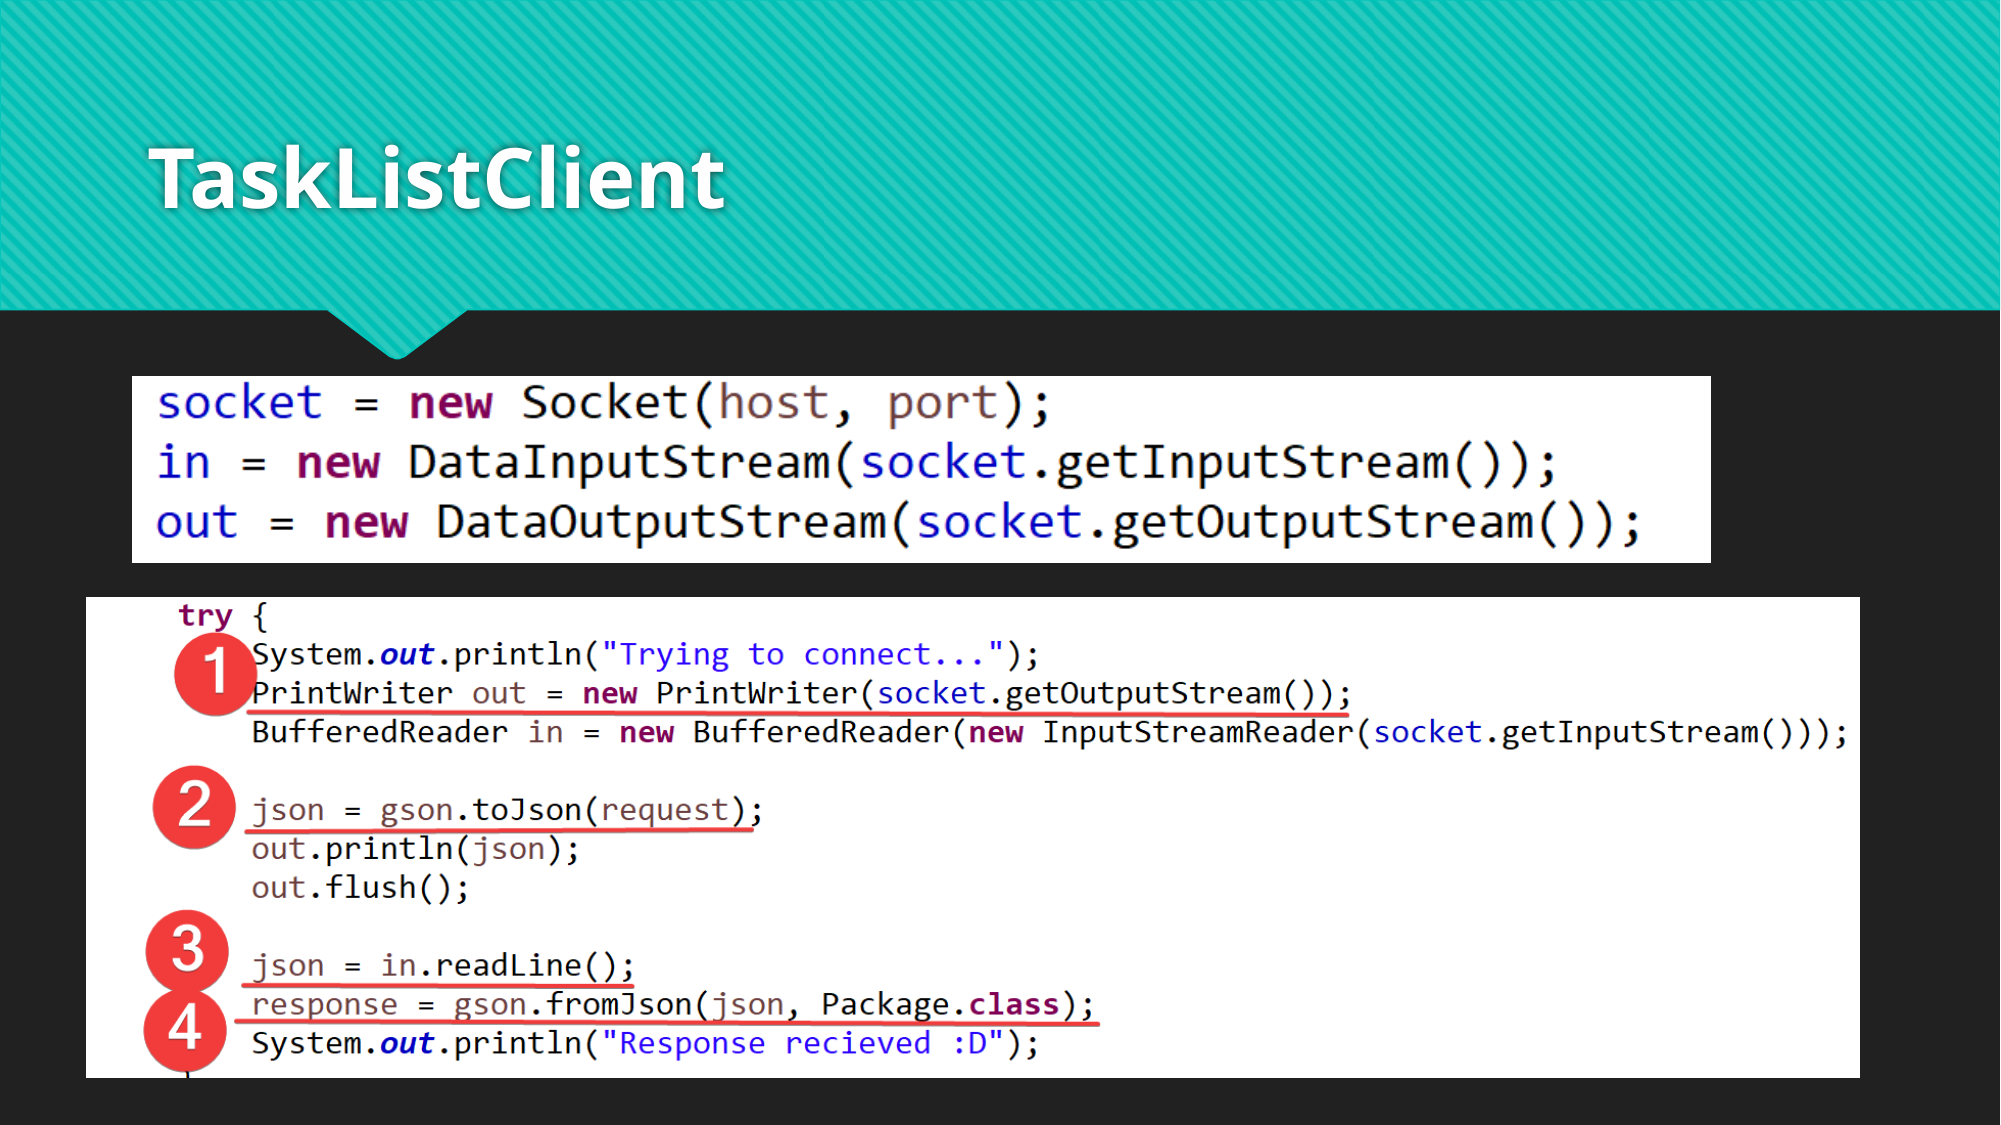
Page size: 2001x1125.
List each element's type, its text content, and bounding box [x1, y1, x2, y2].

picture [132, 376, 1712, 563]
title TaskListClient [132, 73, 1868, 233]
picture [86, 597, 1860, 1078]
